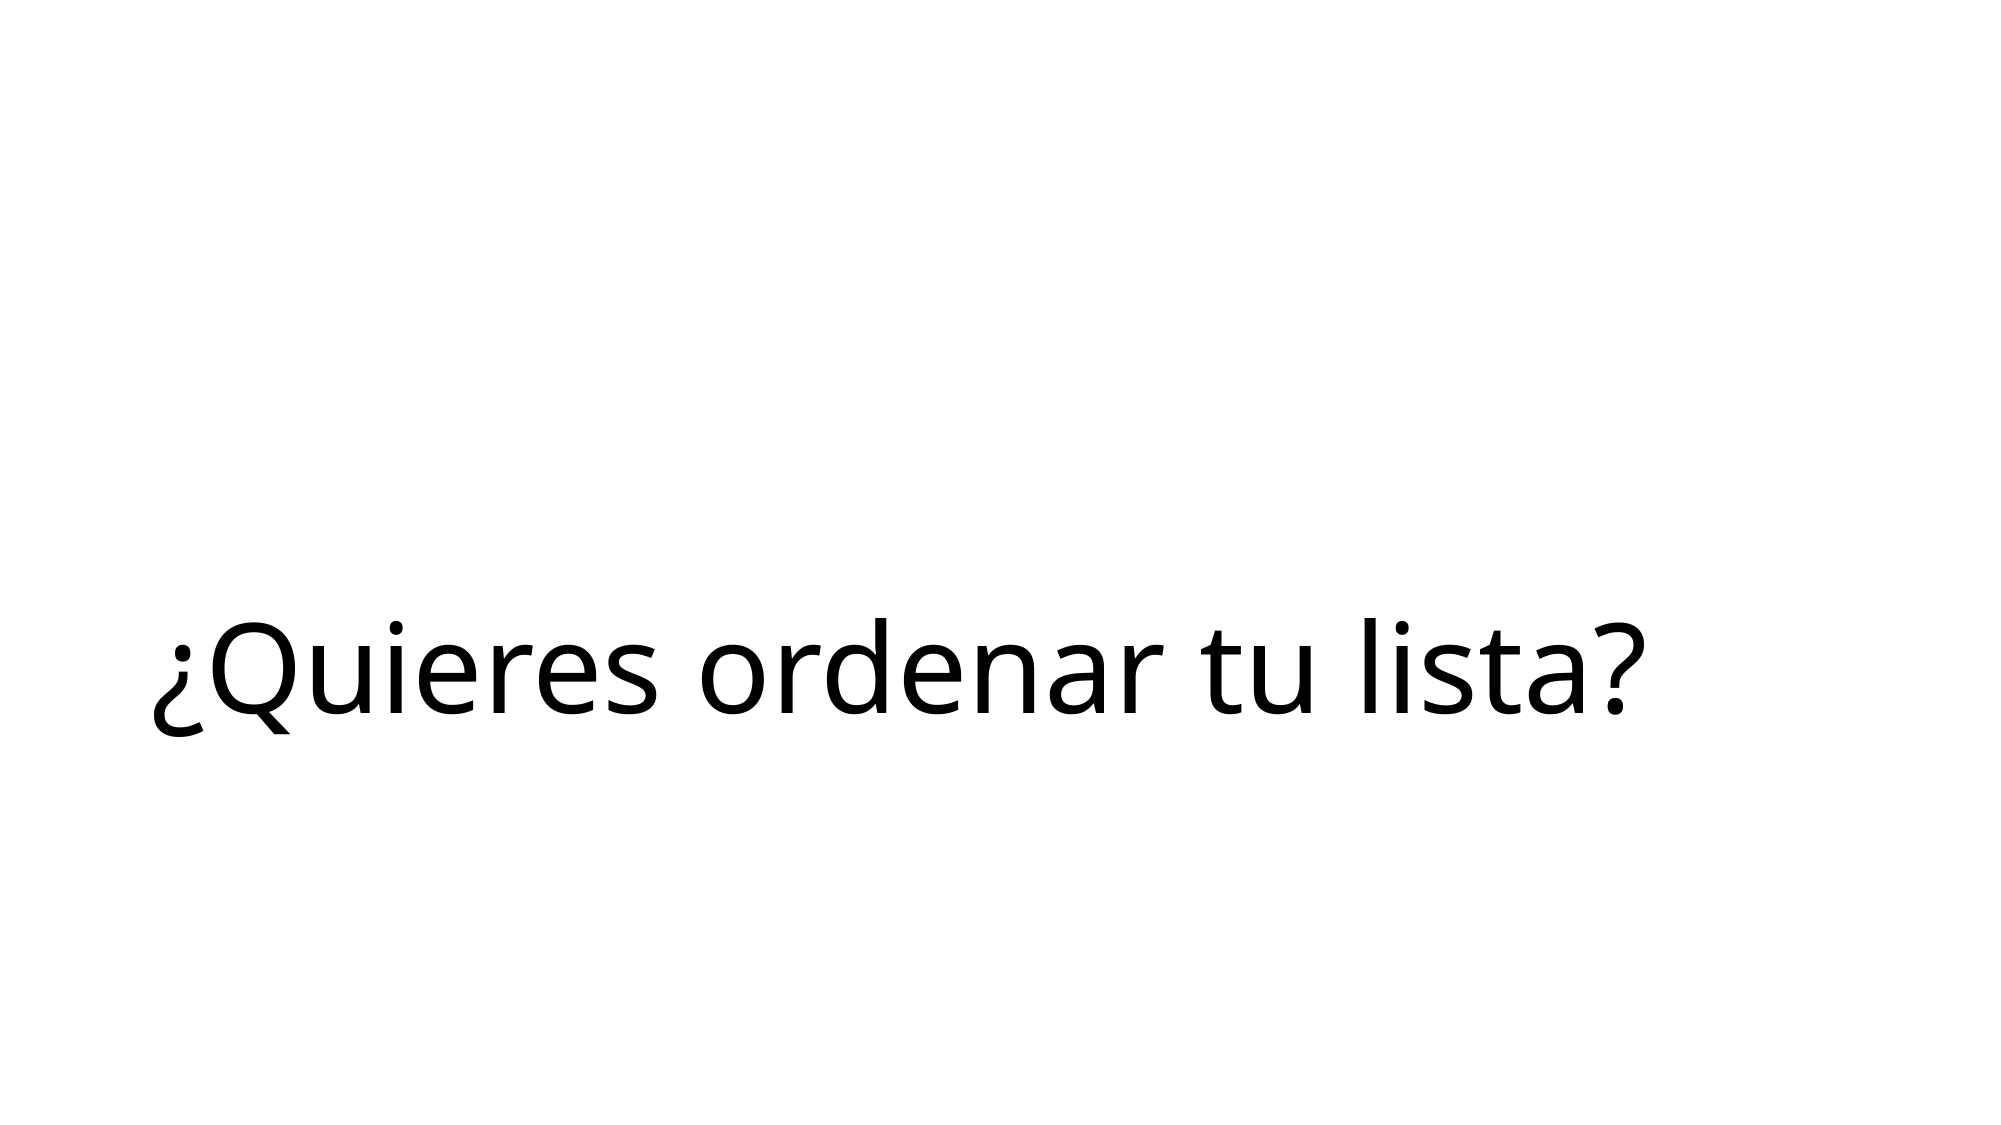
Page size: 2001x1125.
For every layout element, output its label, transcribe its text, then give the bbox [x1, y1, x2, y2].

title ¿Quieres ordenar tu lista? [136, 280, 1862, 749]
